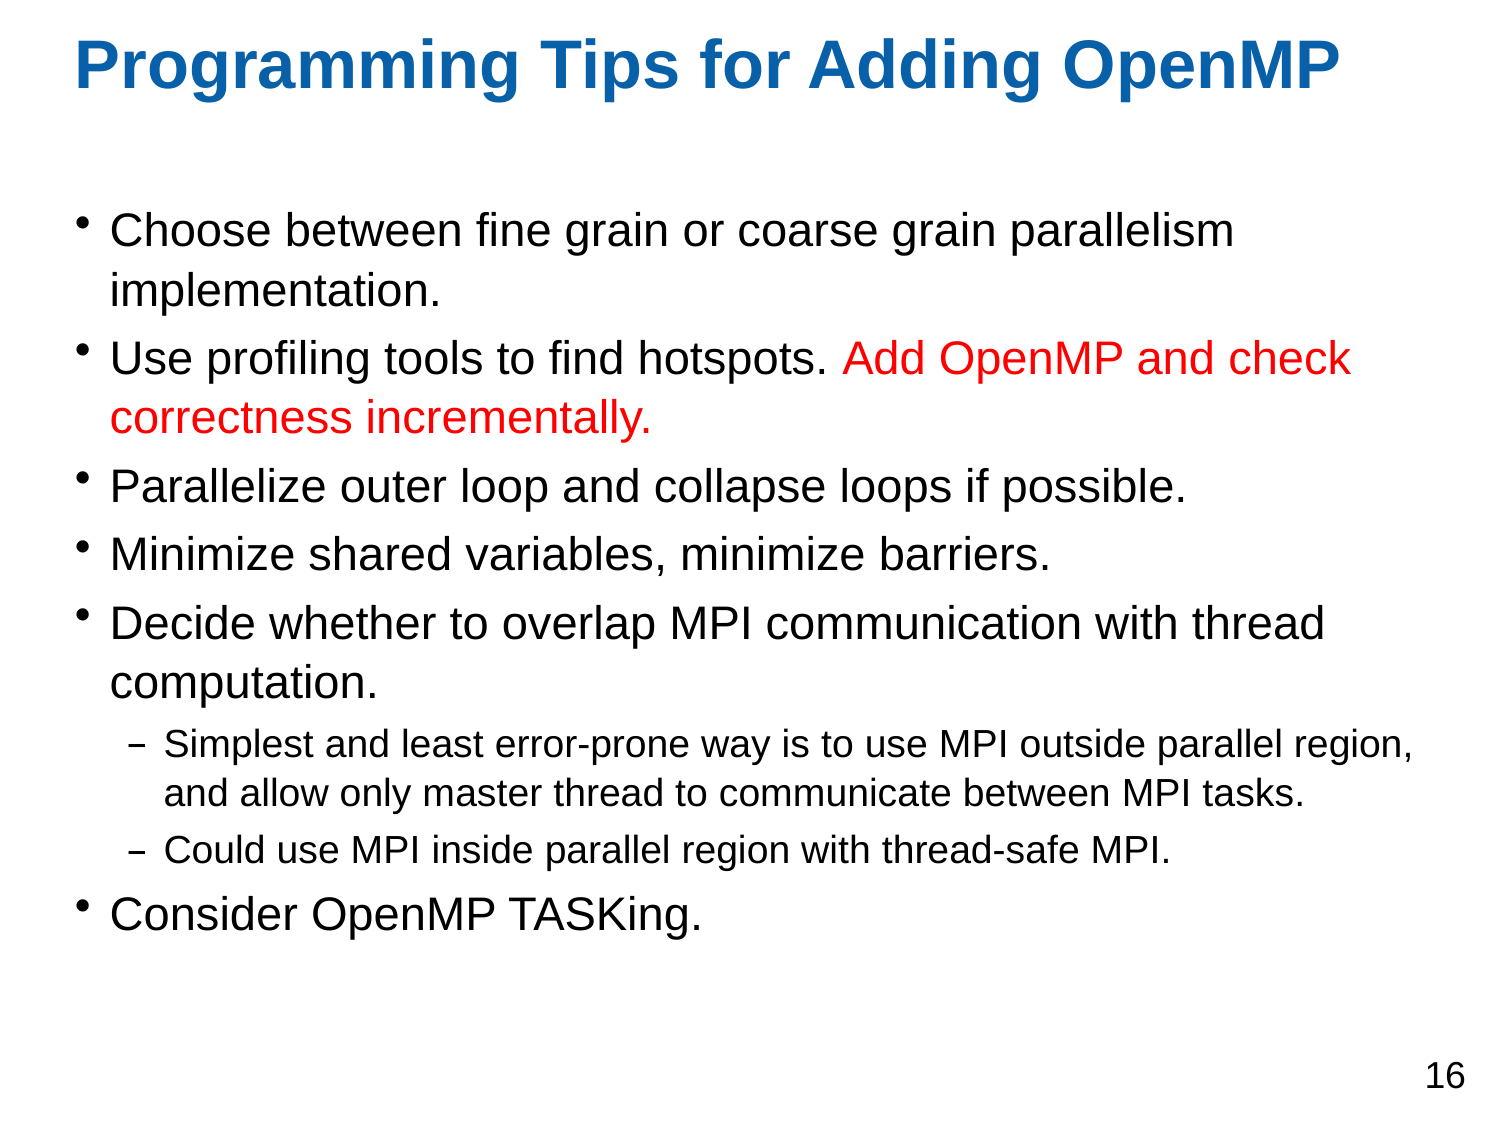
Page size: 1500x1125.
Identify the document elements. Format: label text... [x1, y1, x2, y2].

title Programming Tips for Adding OpenMP [74, 20, 1427, 167]
list Choose between fine grain or coarse grain parallelism implementation. Use profiling tools to find hotspots. Add OpenMP and check correctness incrementally. Parallelize outer loop and collapse loops if possible. Minimize shared variables, minimize barriers. Decide whether to overlap MPI communication with thread computation. Simplest and least error-prone way is to use MPI outside parallel region, and allow only master thread to communicate between MPI tasks. Could use MPI inside parallel region with thread-safe MPI. Consider OpenMP TASKing. [74, 196, 1427, 992]
